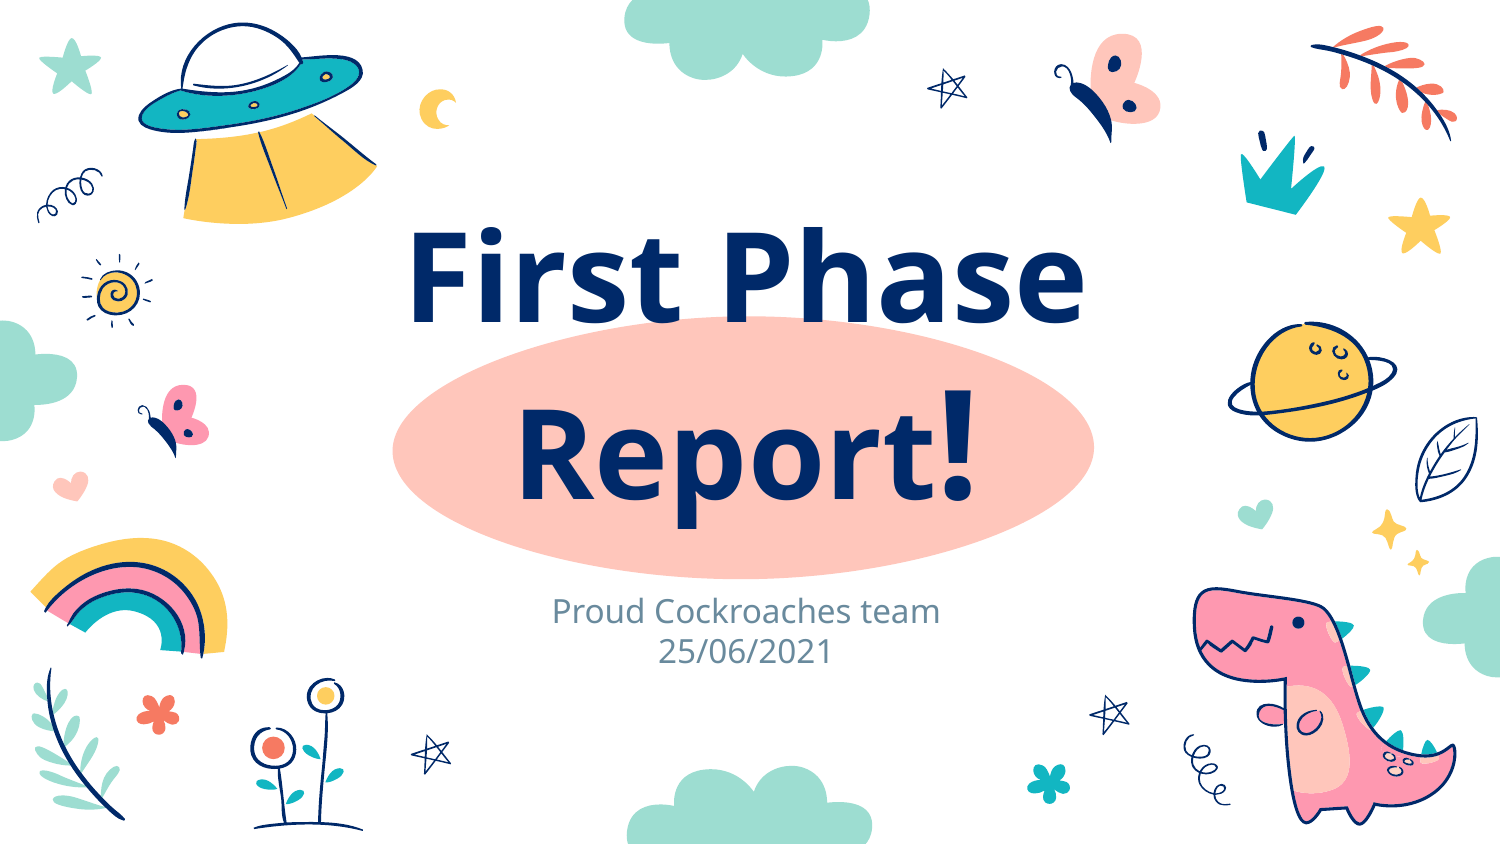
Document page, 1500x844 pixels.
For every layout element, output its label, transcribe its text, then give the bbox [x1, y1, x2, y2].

subtitle Proud Cockroaches team 25/06/2021 [434, 575, 1059, 659]
title First Phase Report! [356, 199, 1137, 545]
